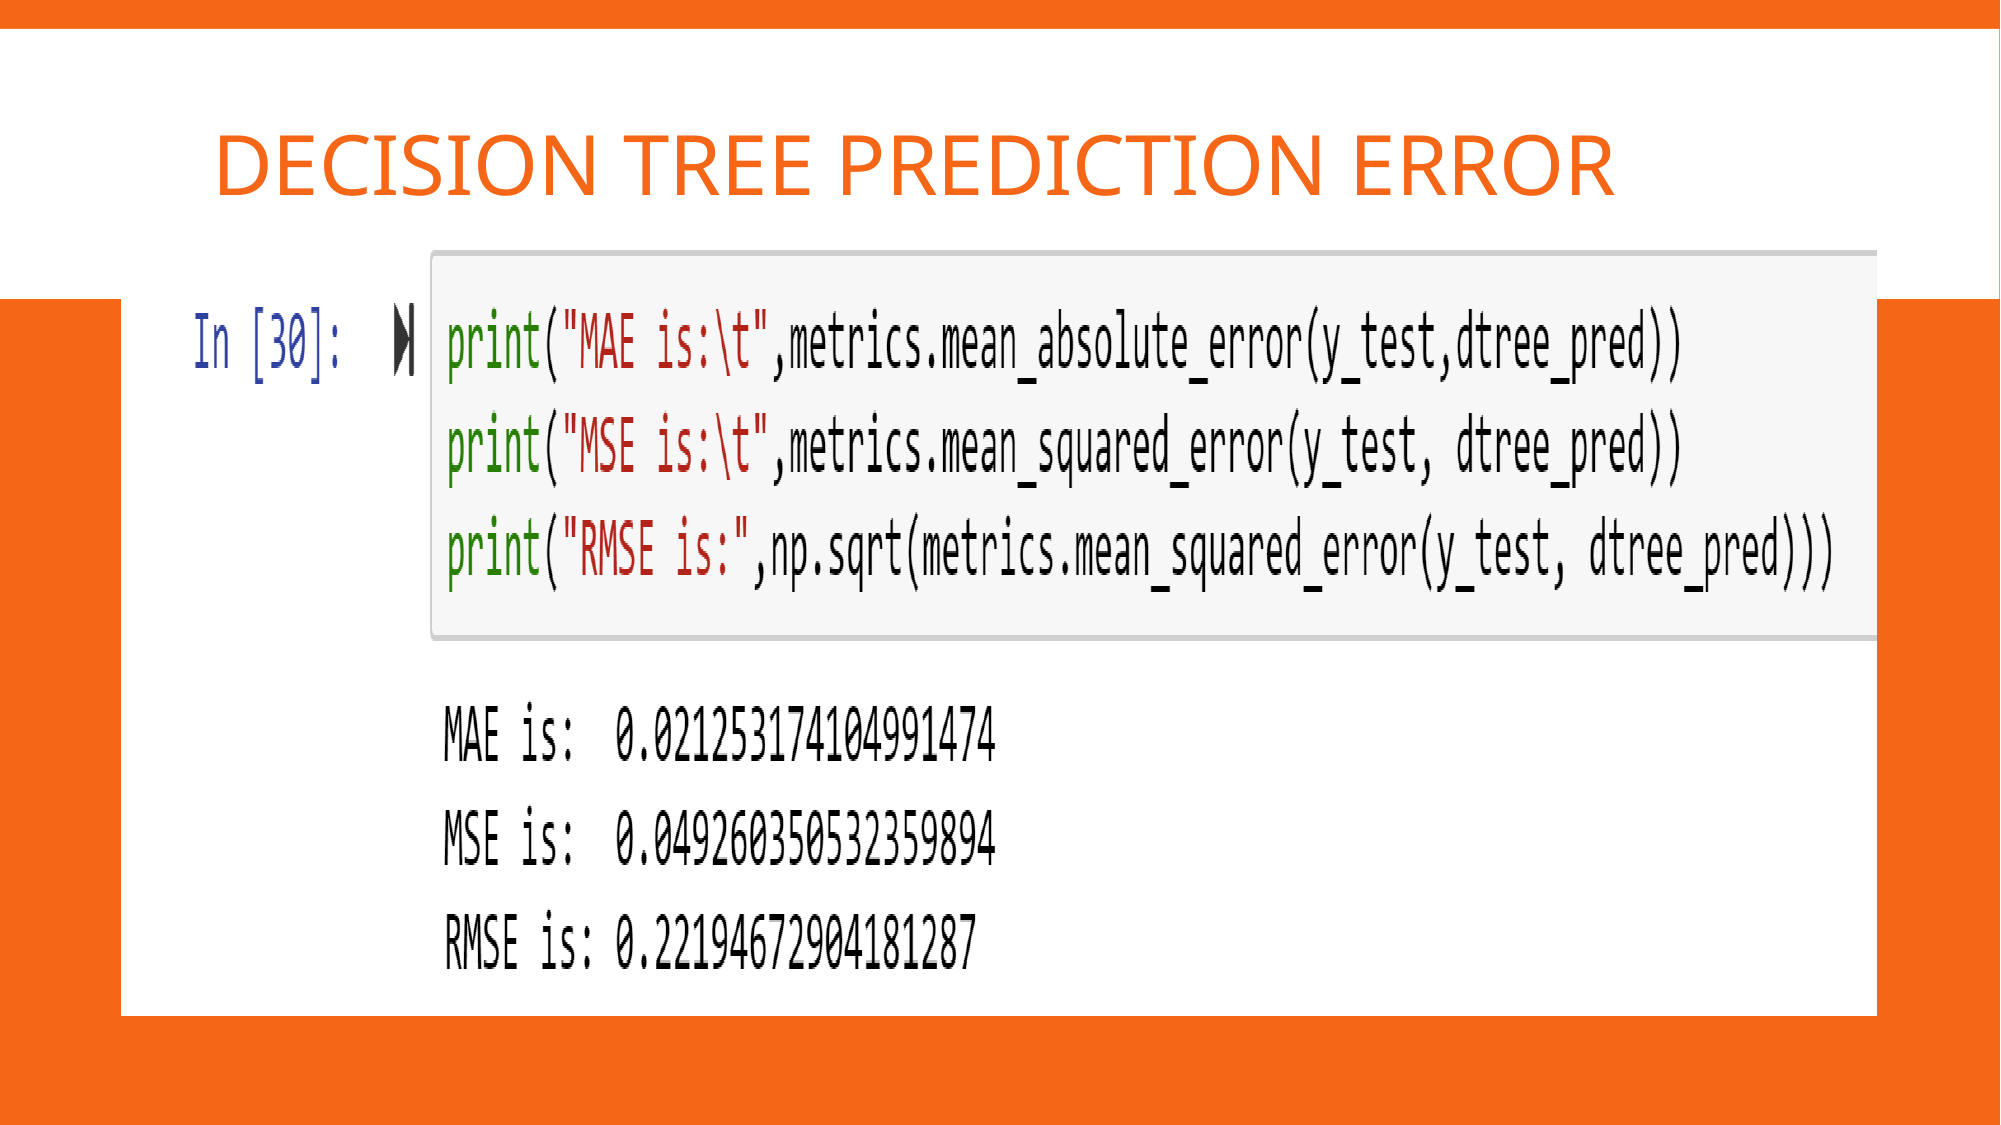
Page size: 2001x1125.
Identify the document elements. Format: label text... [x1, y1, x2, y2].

picture [121, 248, 1877, 1016]
title DECISION TREE PREDICTION ERROR [197, 46, 1803, 243]
